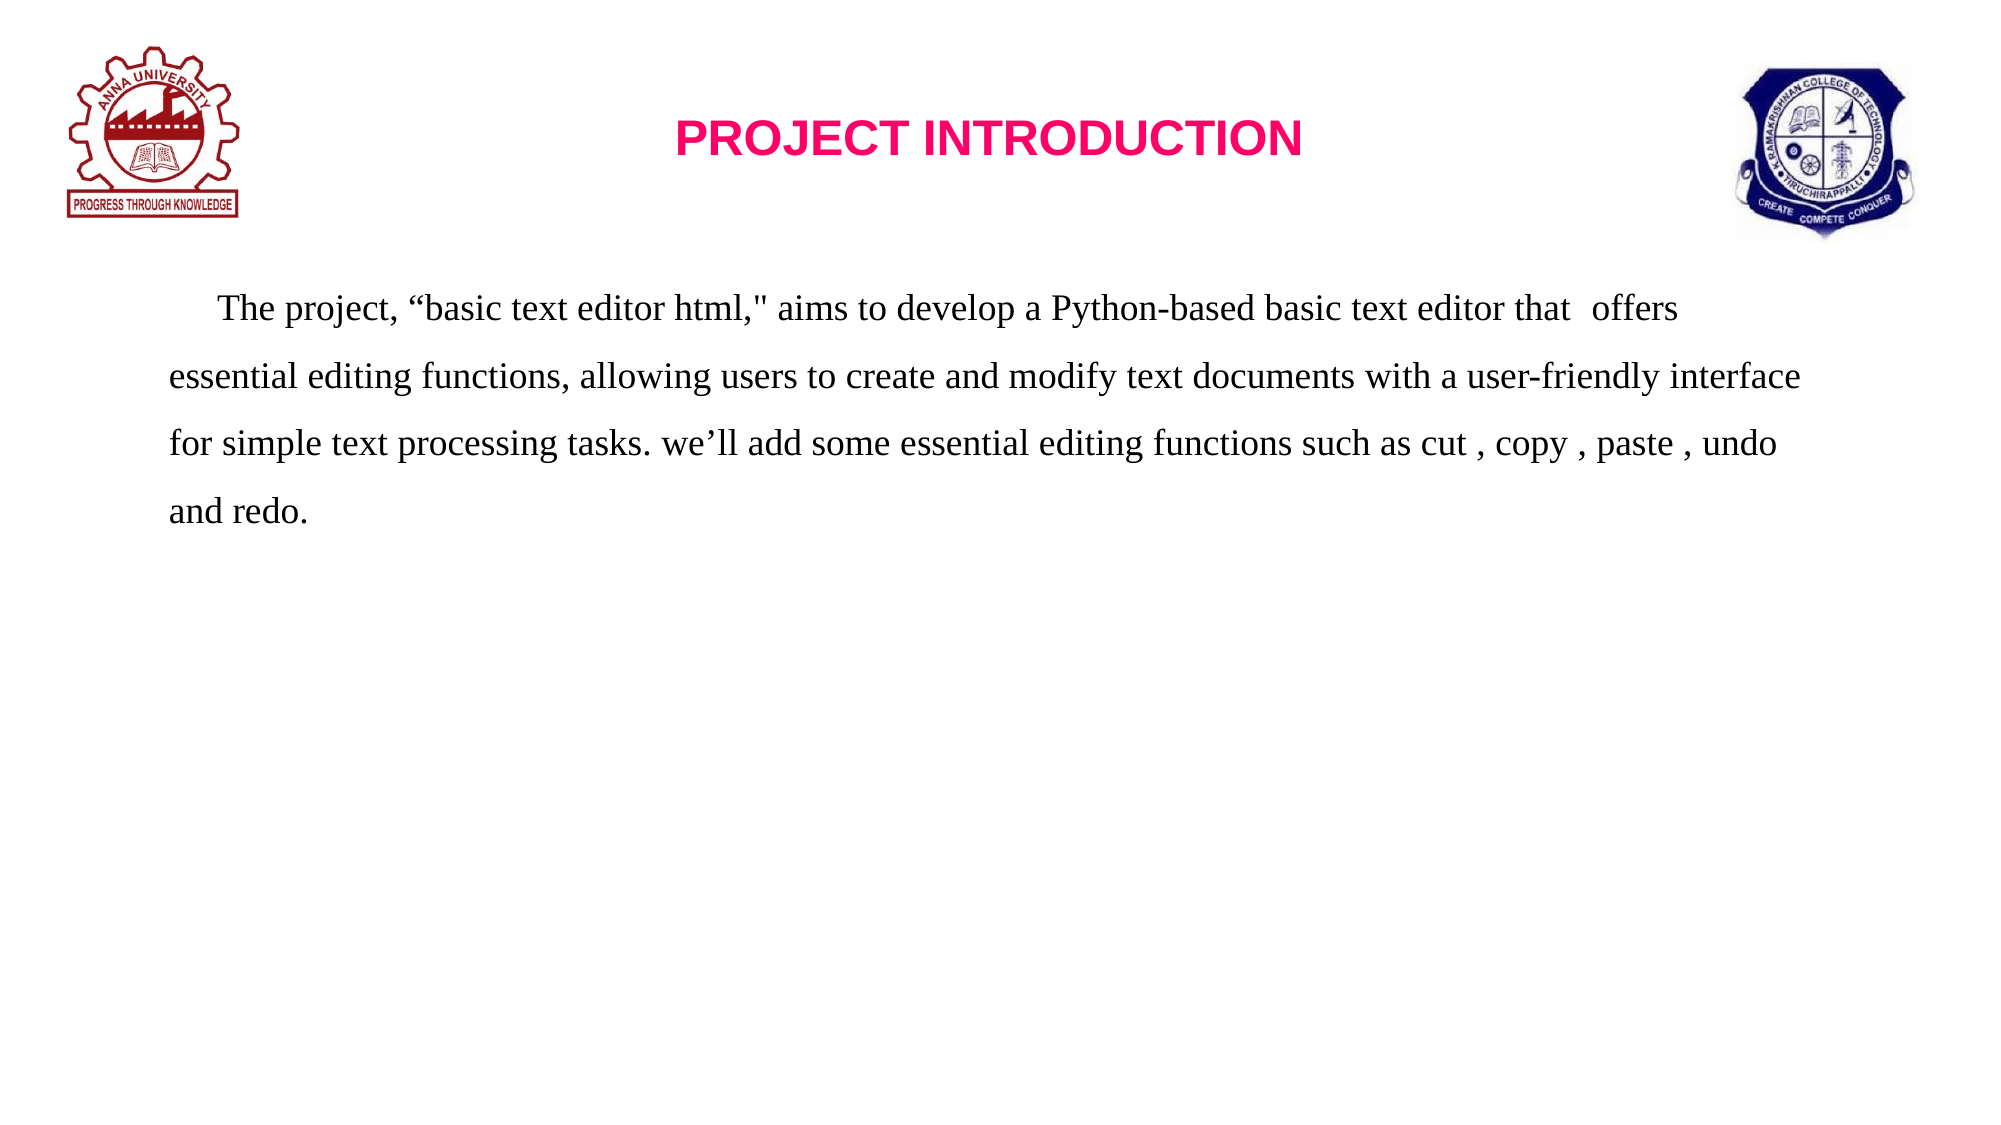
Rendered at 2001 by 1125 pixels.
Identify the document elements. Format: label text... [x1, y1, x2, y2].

picture [66, 46, 241, 218]
picture [1730, 62, 1921, 244]
text_box The project, “basic text editor html," aims to develop a Python-based basic text editor that offers essential editing functions, allowing users to create and modify text documents with a user-friendly interface for simple text processing tasks. we’ll add some essential editing functions such as cut , copy , paste , undo and redo. [120, 257, 1811, 531]
title PROJECT INTRODUCTION [492, 102, 1478, 293]
